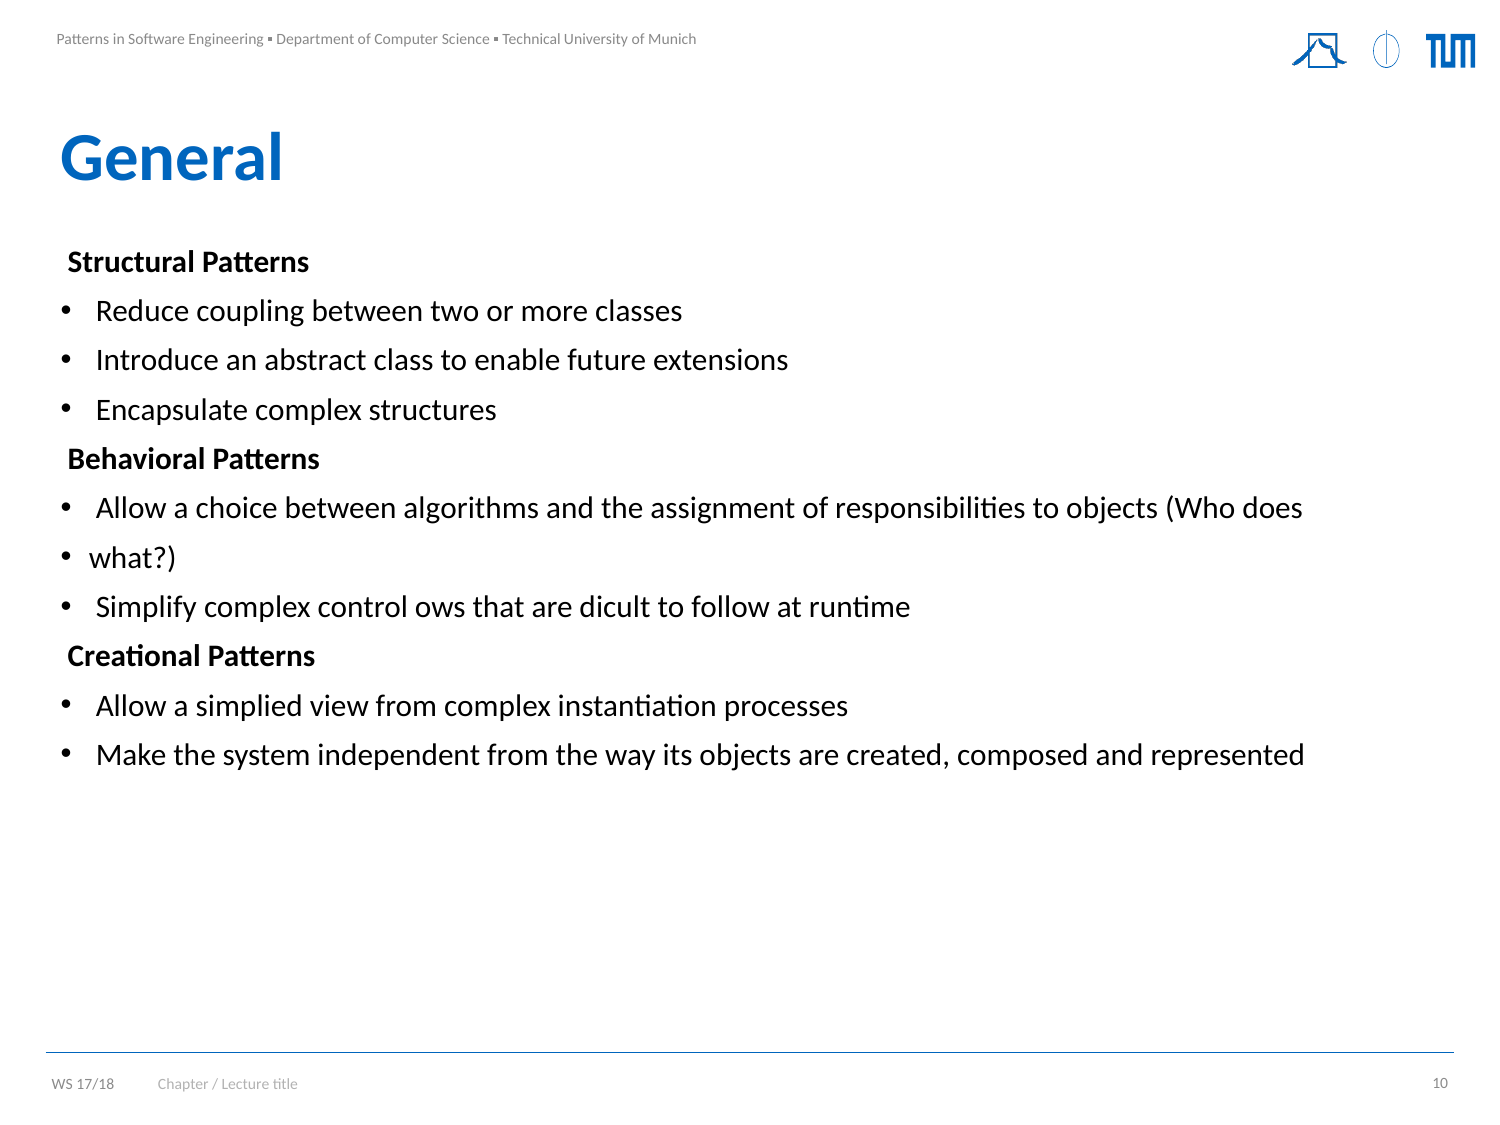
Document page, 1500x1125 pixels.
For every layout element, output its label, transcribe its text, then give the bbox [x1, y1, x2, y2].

slide_number 10 [1387, 1065, 1455, 1101]
list Structural Patterns Reduce coupling between two or more classes Introduce an abstract class to enable future extensions Encapsulate complex structures Behavioral Patterns Allow a choice between algorithms and the assignment of responsibilities to objects (Who does what?) Simplify complex control ows that are dicult to follow at runtime Creational Patterns Allow a simplied view from complex instantiation processes Make the system independent from the way its objects are created, composed and represented [45, 237, 1455, 966]
footer Chapter / Lecture title [142, 1065, 1112, 1101]
title General [45, 102, 1455, 214]
picture [1292, 33, 1347, 68]
slide_number WS 17/18 [45, 1065, 130, 1101]
